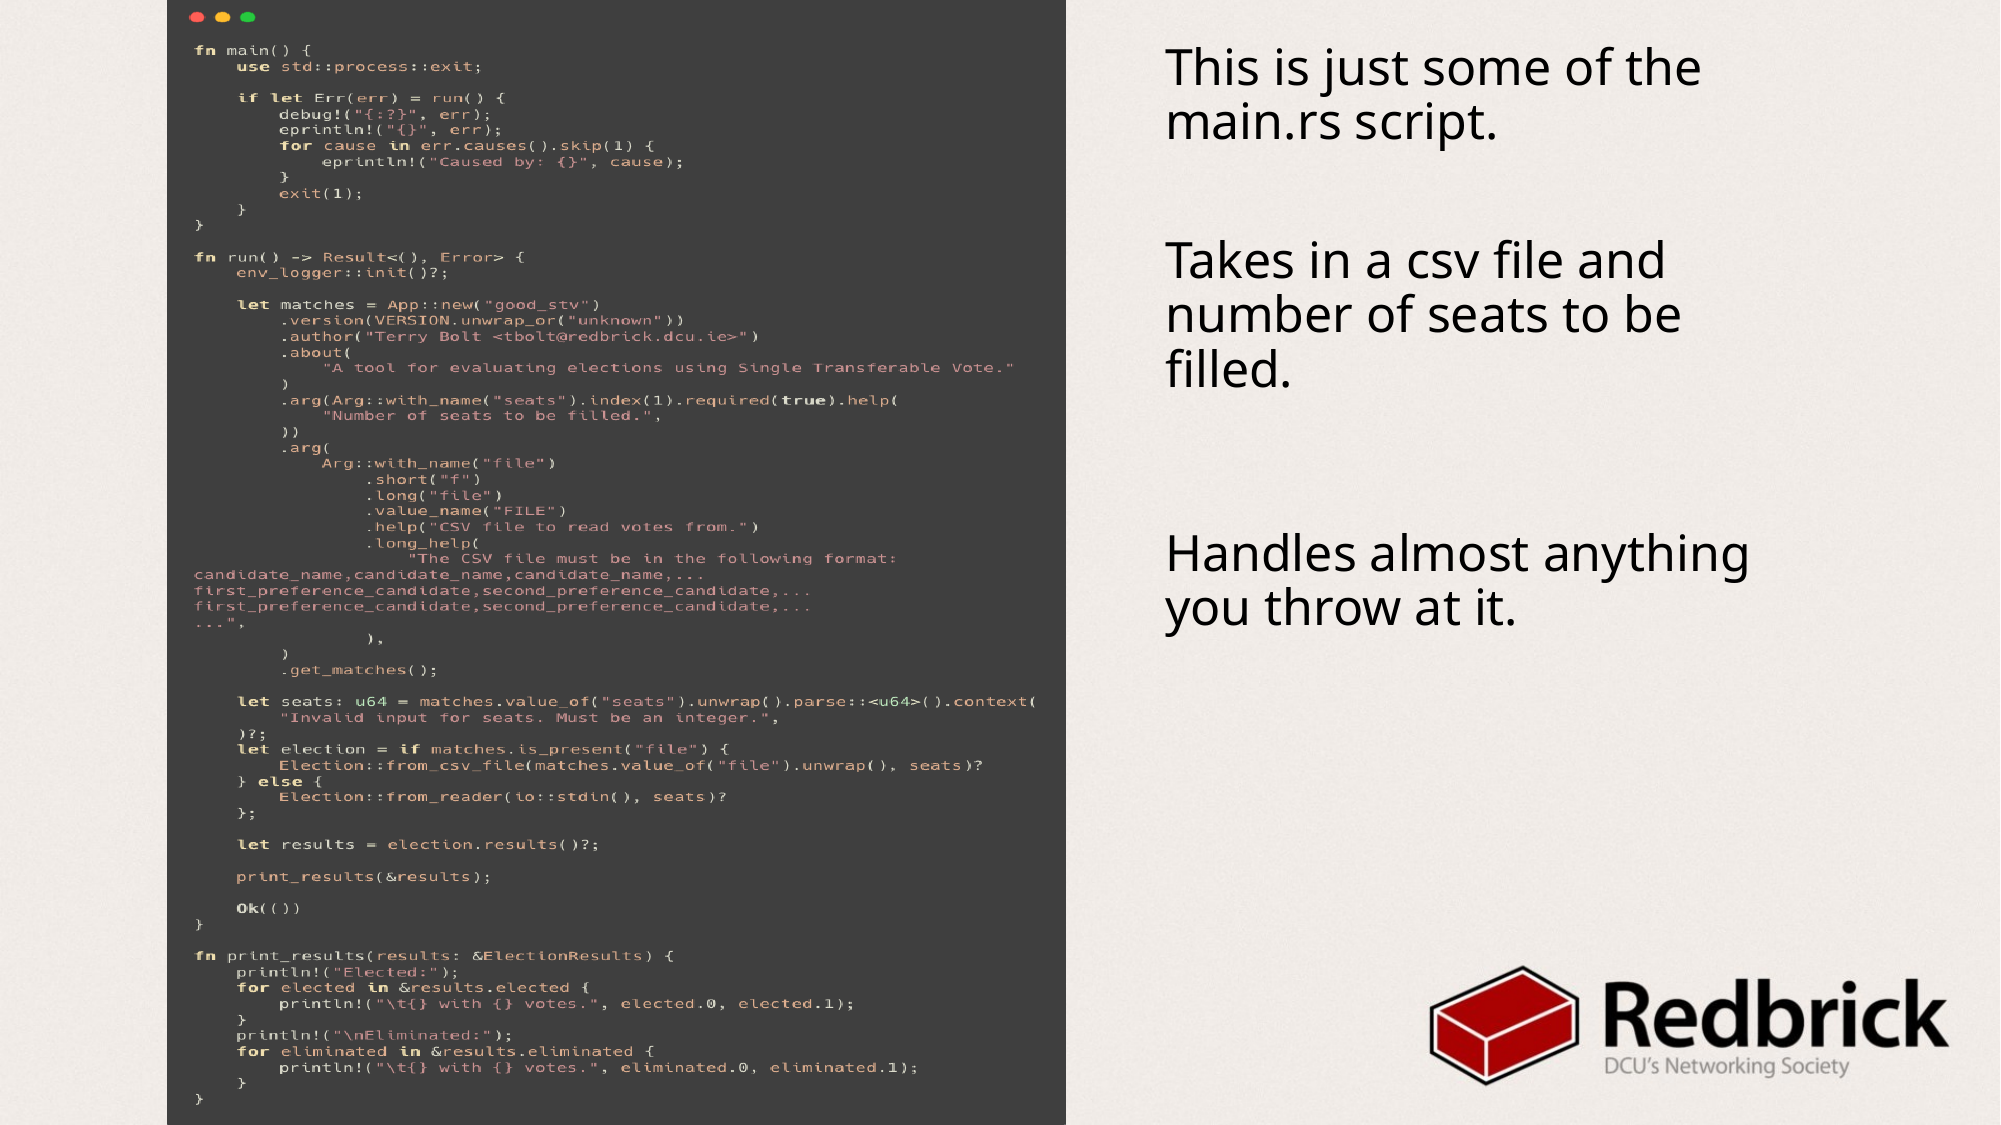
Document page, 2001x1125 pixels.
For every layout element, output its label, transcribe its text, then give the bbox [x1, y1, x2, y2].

title Handles almost anything you throw at it. [1150, 527, 1824, 637]
title Takes in a csv file and number of seats to be filled. [1150, 262, 1824, 372]
title This is just some of the main.rs script. [1150, 42, 1824, 152]
picture [0, 0, 2001, 1125]
